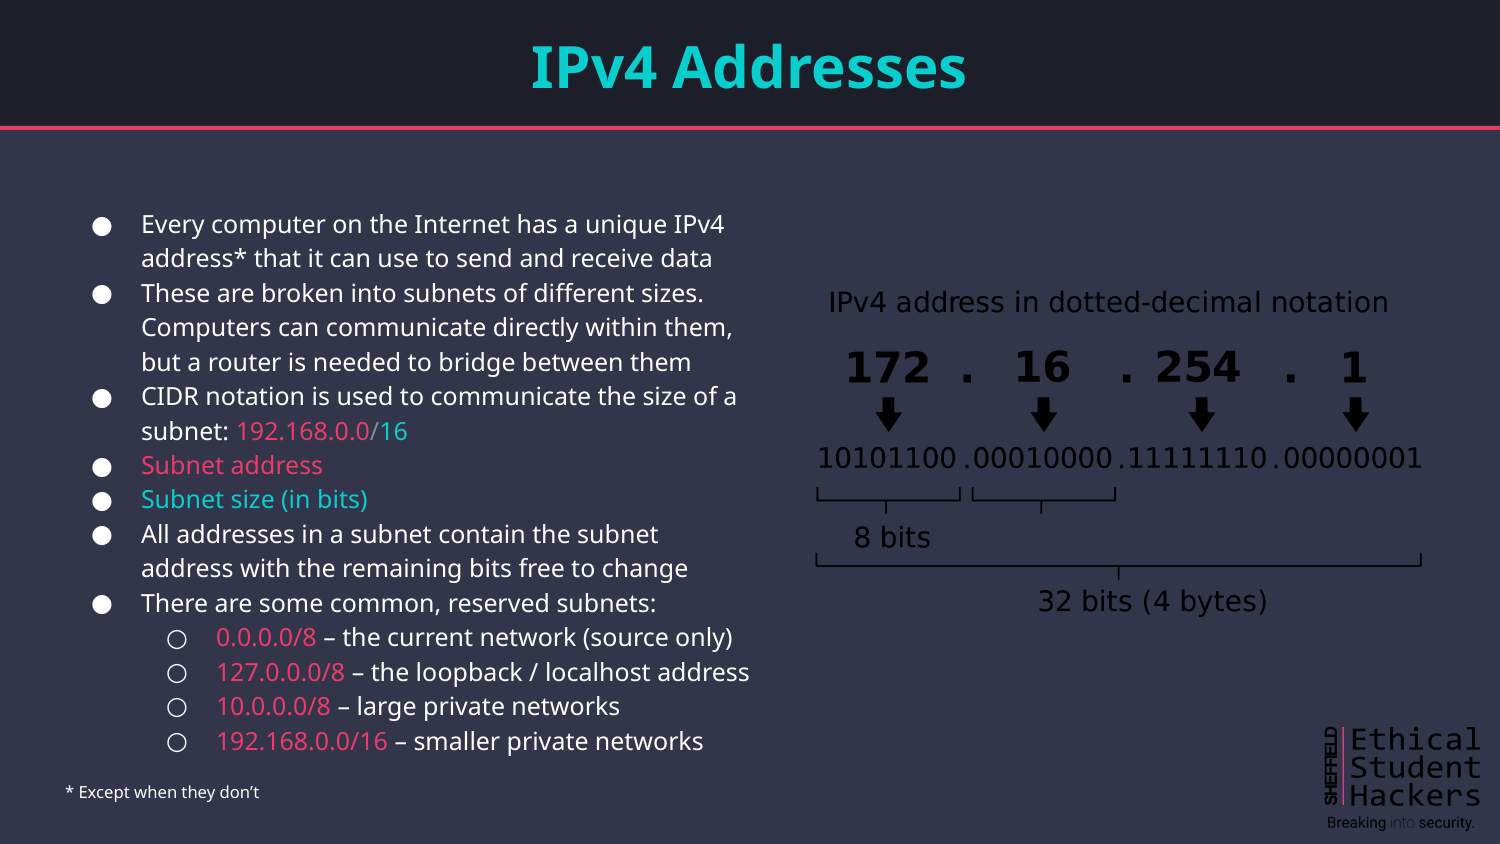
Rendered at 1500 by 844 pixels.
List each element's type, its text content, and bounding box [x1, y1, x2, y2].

title IPv4 Addresses [141, 15, 1359, 111]
text_box * Except when they don’t [50, 766, 707, 817]
list Every computer on the Internet has a unique IPv4 address* that it can use to send and receive data These are broken into subnets of different sizes. Computers can communicate directly within them, but a router is needed to bridge between them CIDR notation is used to communicate the size of a subnet: 192.168.0.0/16 Subnet address Subnet size (in bits) All addresses in a subnet contain the subnet address with the remaining bits free to change There are some common, reserved subnets: 0.0.0.0/8 – the current network (source only) 127.0.0.0/8 – the loopback / localhost address 10.0.0.0/8 – large private networks 192.168.0.0/16 – smaller private networks [51, 189, 771, 750]
picture [1307, 709, 1500, 844]
picture [792, 256, 1450, 651]
